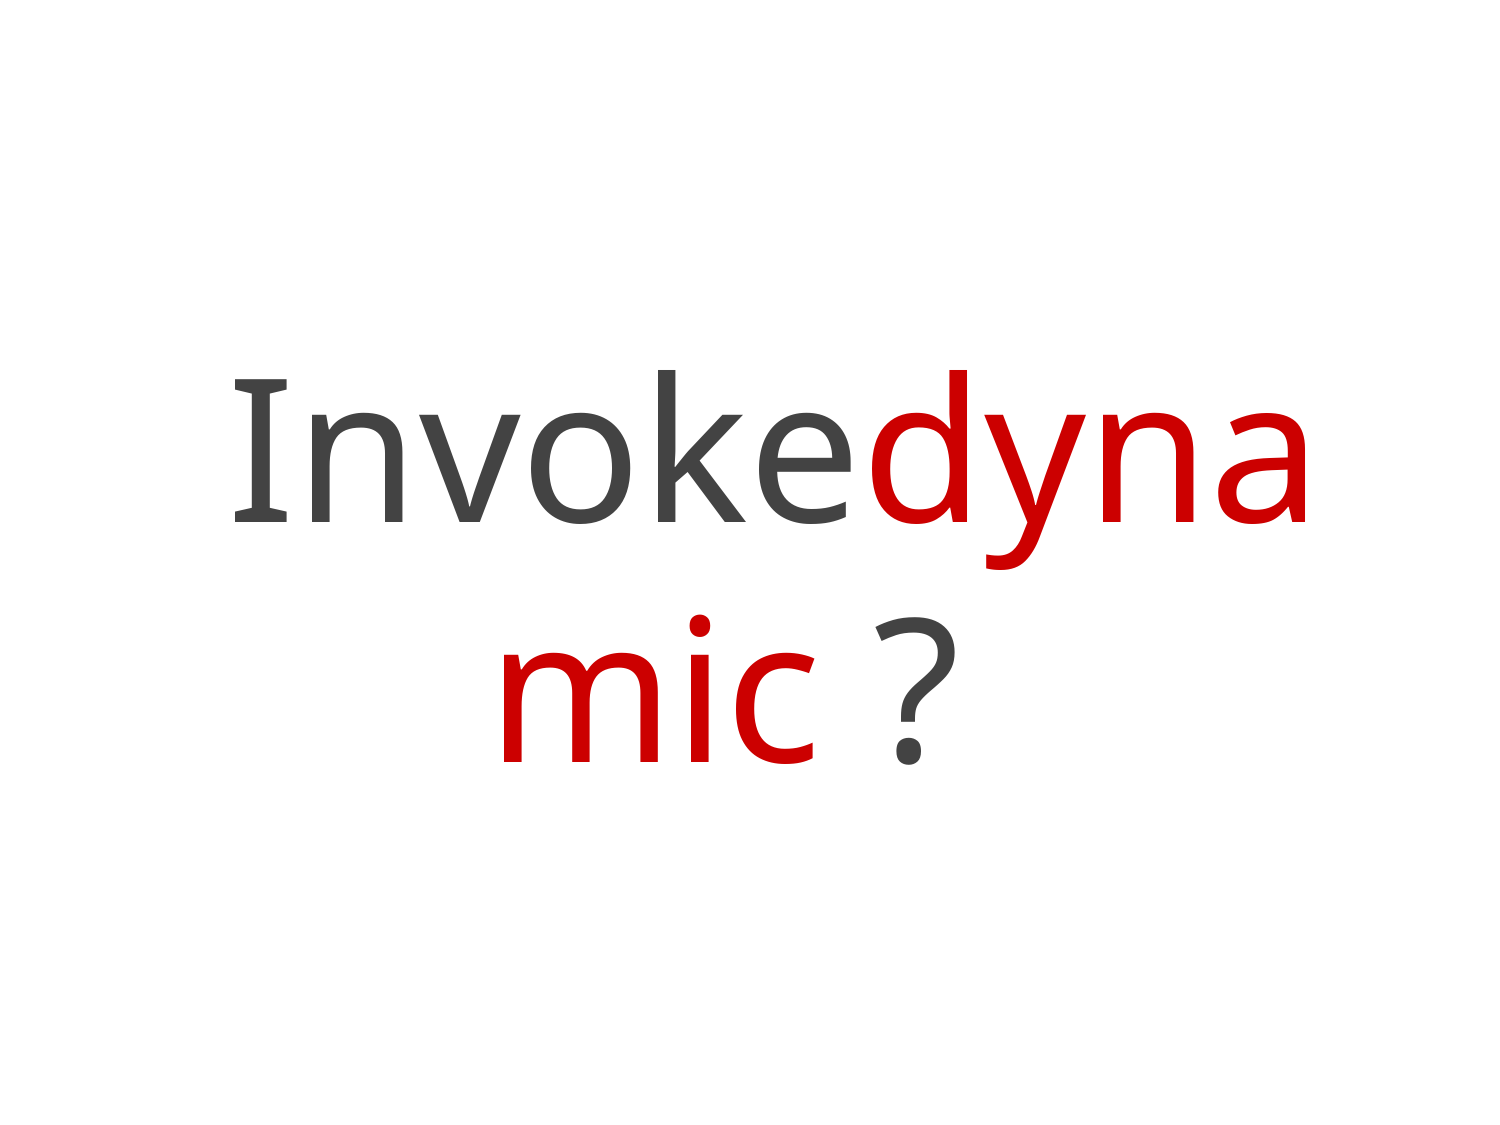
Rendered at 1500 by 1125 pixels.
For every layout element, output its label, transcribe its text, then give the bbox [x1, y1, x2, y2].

title Invokedynamic ? [112, 435, 1388, 690]
